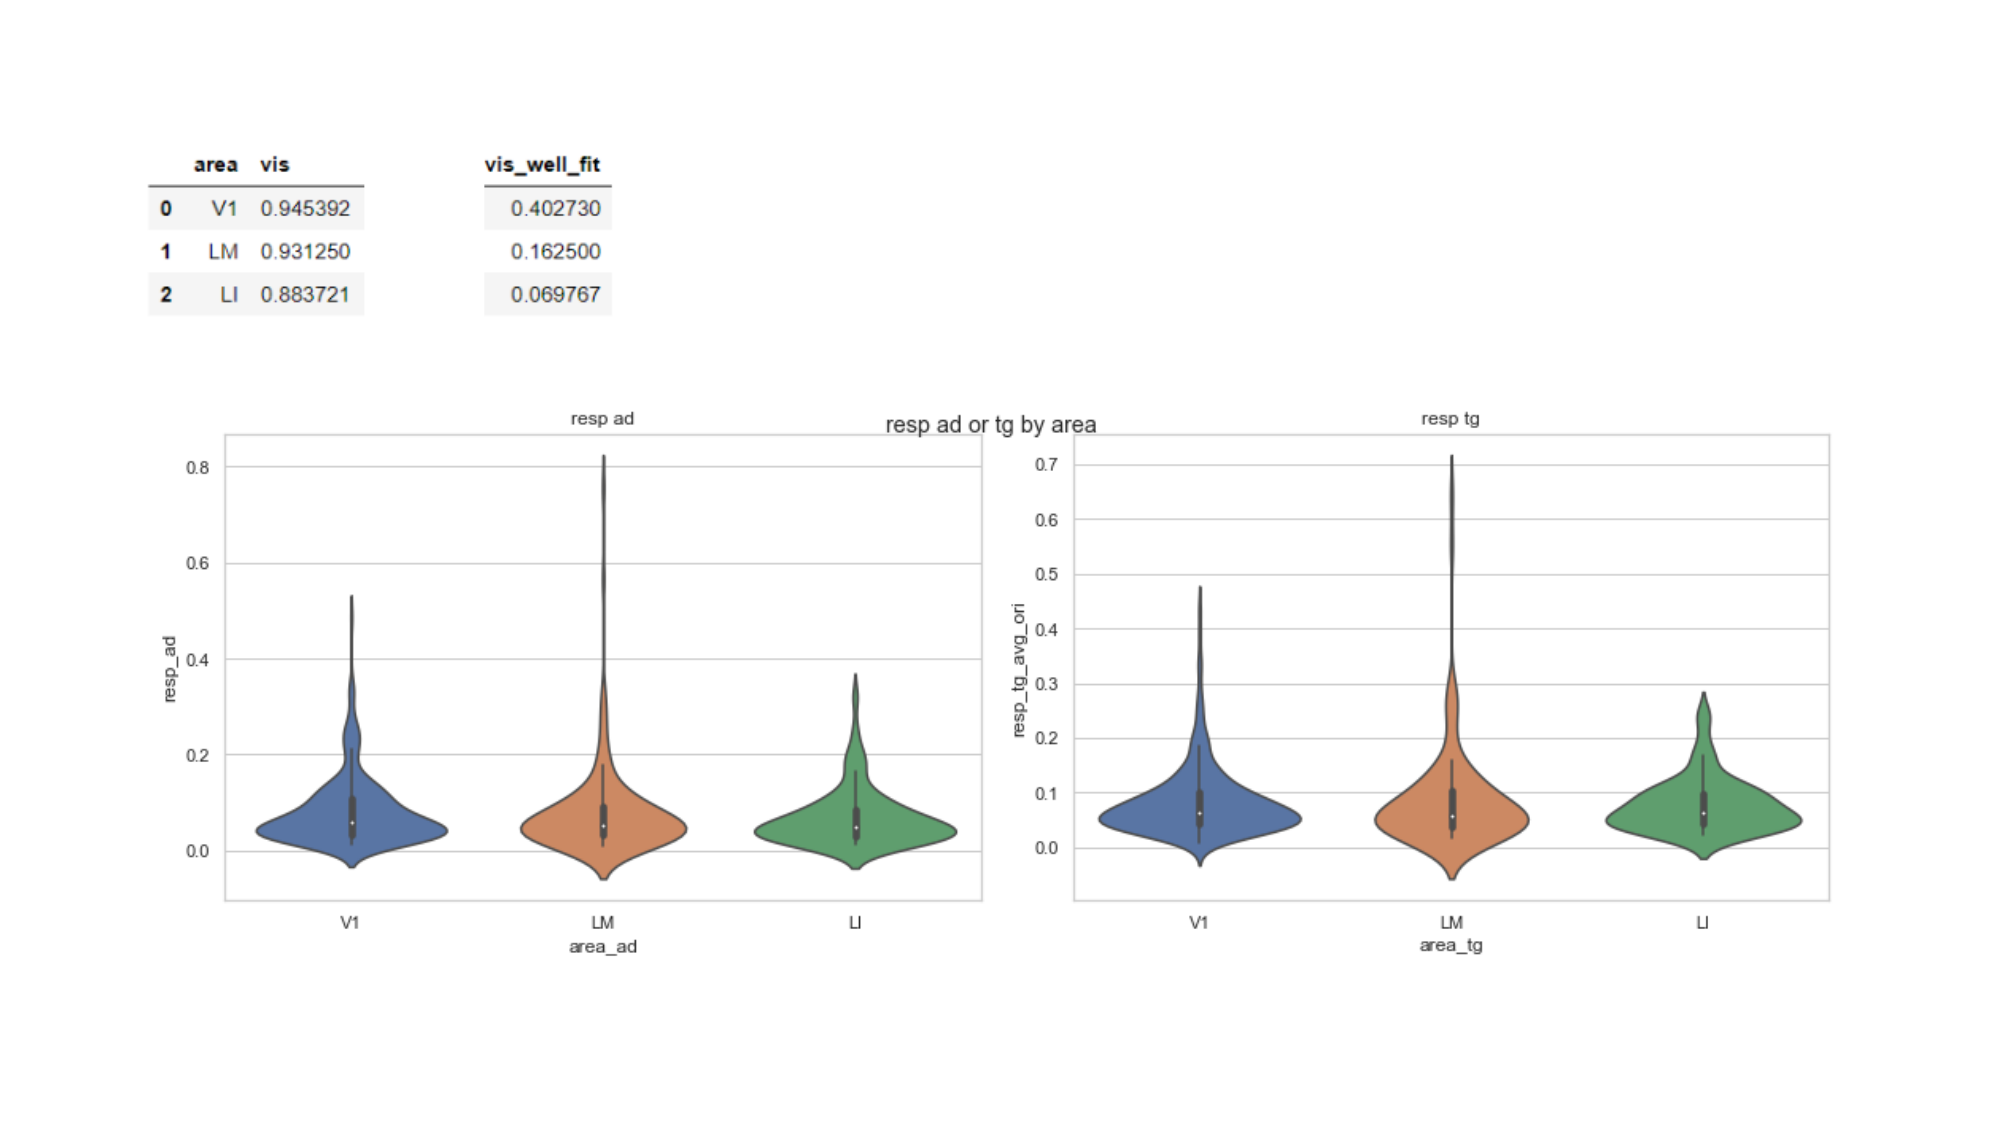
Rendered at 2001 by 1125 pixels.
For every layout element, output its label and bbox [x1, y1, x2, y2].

picture [142, 401, 1840, 959]
picture [142, 139, 620, 323]
